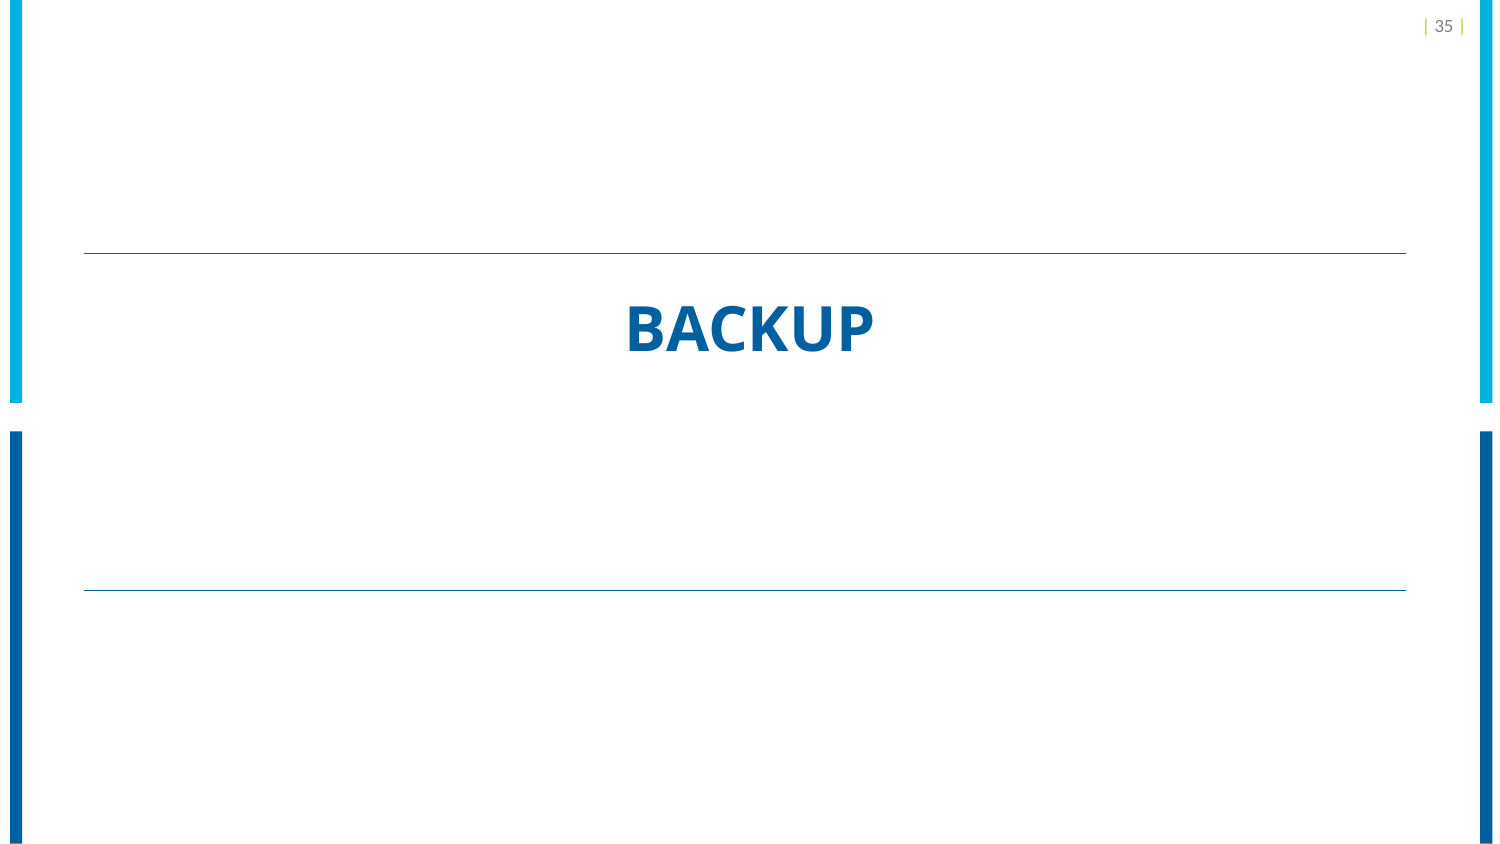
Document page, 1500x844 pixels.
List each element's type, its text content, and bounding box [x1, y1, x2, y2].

slide_number | 35 | [1264, 6, 1482, 38]
title BACKUP [84, 218, 1416, 441]
